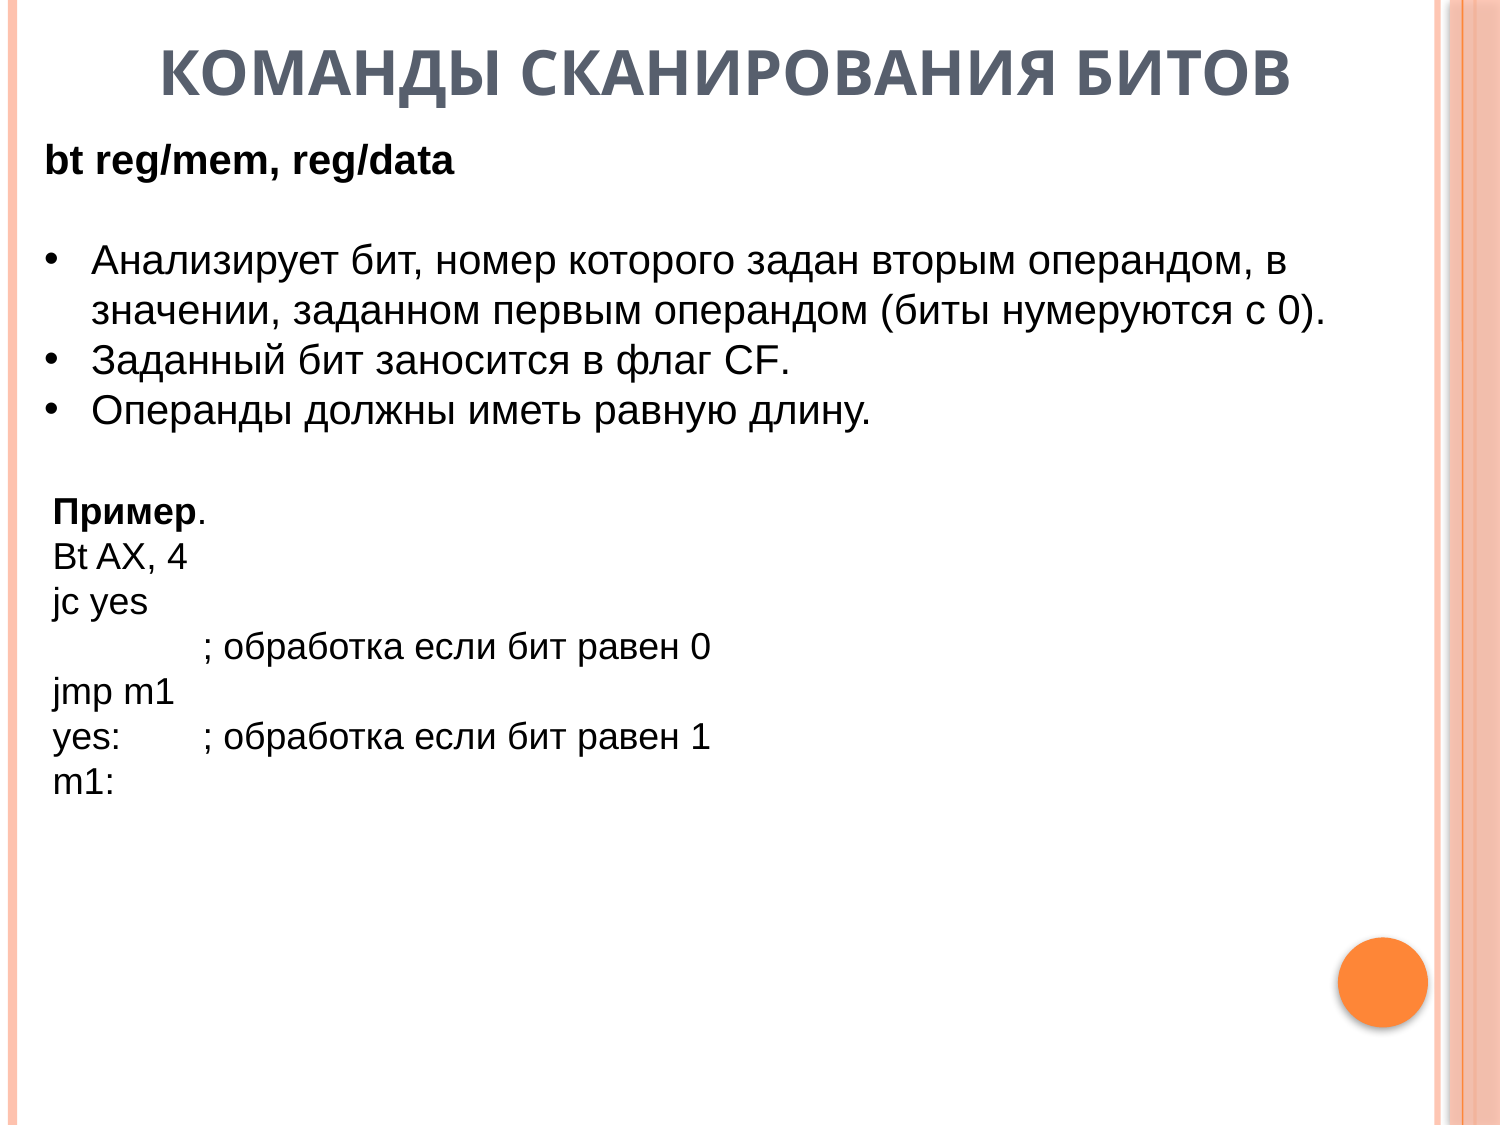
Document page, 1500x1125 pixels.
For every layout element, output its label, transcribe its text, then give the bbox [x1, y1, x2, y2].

text_box Пример. Bt AX, 4 jc yes ; обработка если бит равен 0 jmp m1 yes: ; обработка если бит равен 1 m1: [37, 479, 1349, 810]
text_box bt reg/mem, reg/data Анализирует бит, номер которого задан вторым операндом, в значении, заданном первым операндом (биты нумеруются с 0). Заданный бит заносится в флаг CF. Операнды должны иметь равную длину. [29, 125, 1436, 441]
title Команды сканирования битов [29, 1, 1424, 116]
